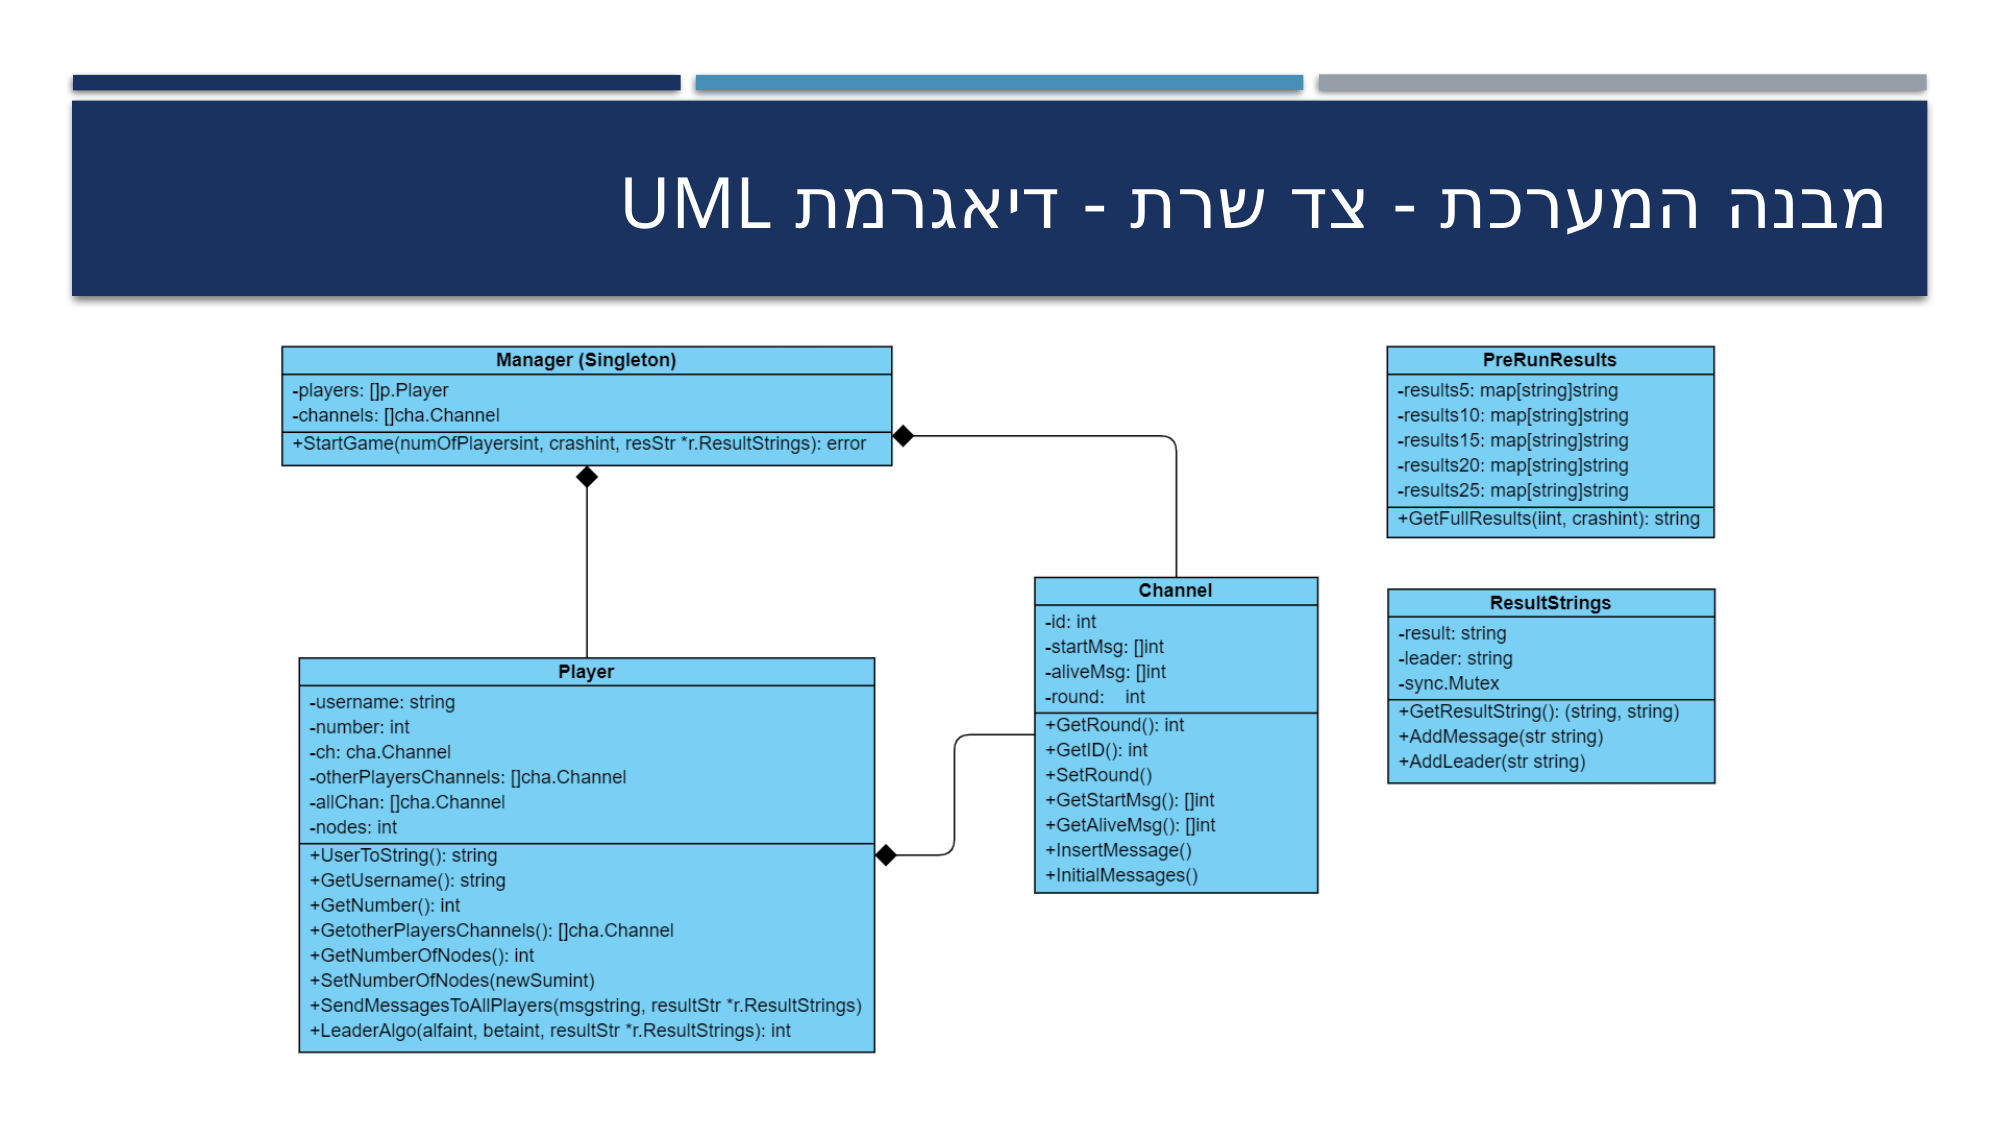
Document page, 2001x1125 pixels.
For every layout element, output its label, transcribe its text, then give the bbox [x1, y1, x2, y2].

title מבנה המערכת - צד שרת - דיאגרמת UML [95, 115, 1905, 285]
picture [270, 334, 1730, 1064]
